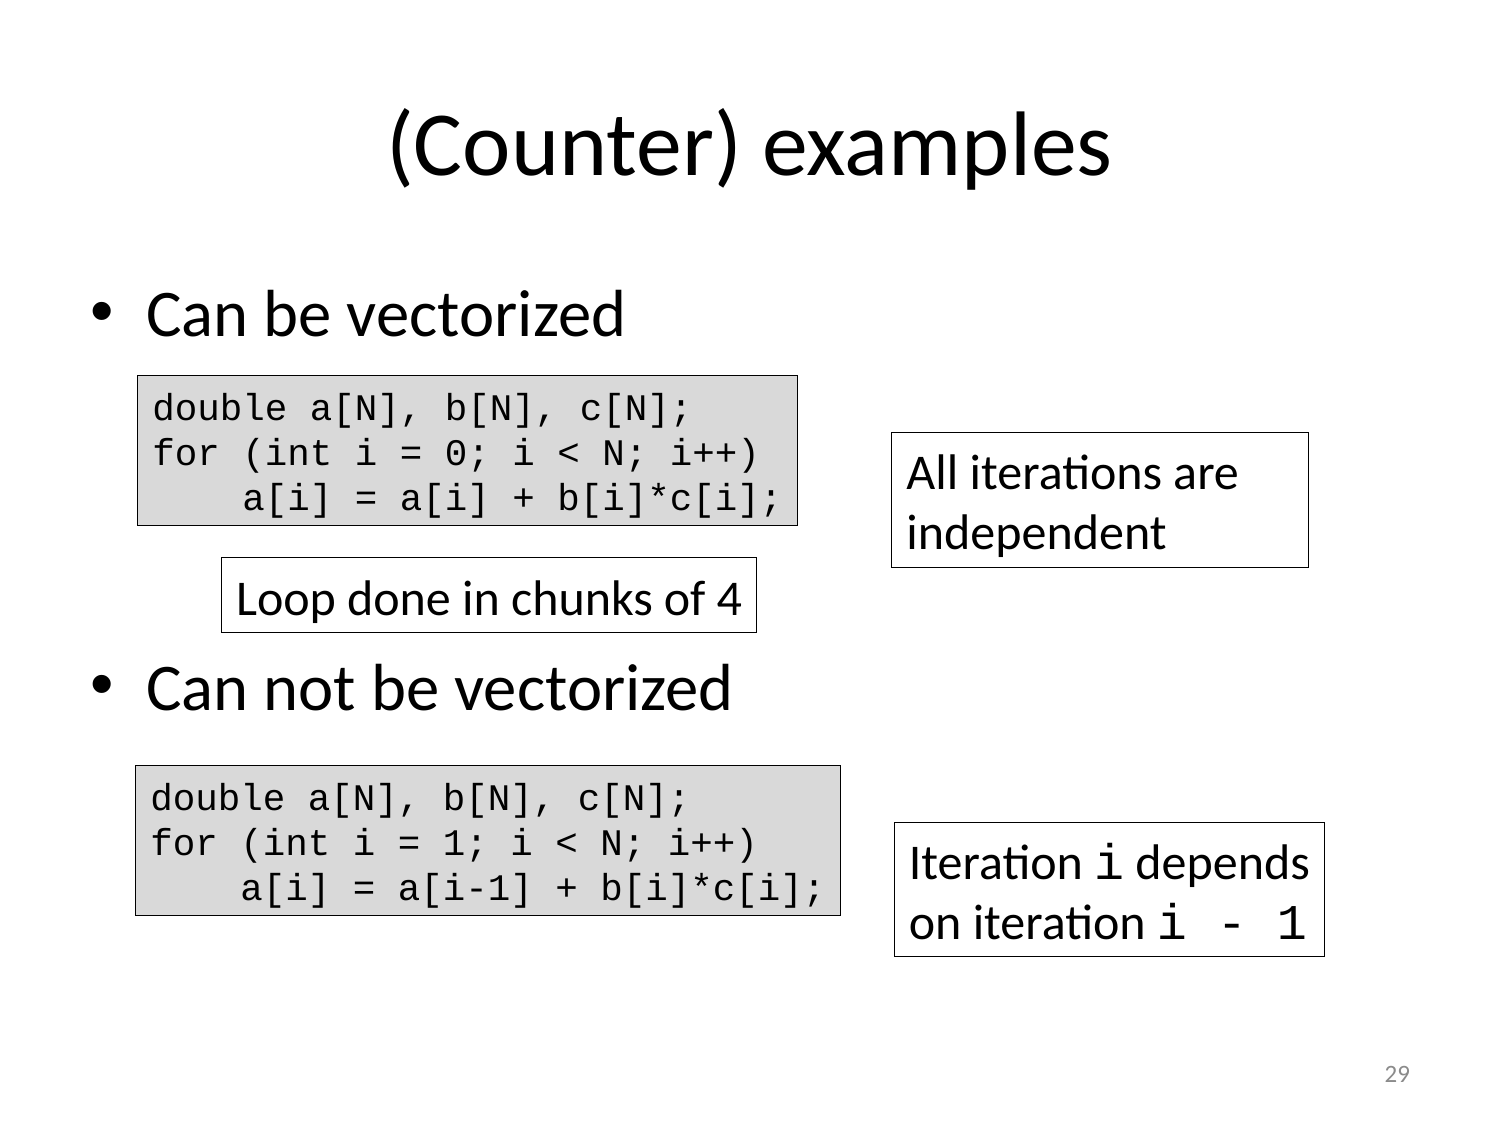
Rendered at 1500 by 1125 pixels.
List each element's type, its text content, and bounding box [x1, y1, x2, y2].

text_box Iteration i depends on iteration i - 1 [894, 822, 1325, 957]
list Can be vectorized Can not be vectorized [75, 262, 1425, 1005]
text_box double a[N], b[N], c[N]; for (int i = 0; i < N; i++) a[i] = a[i] + b[i]*c[i]; [137, 375, 798, 526]
title (Counter) examples [75, 45, 1425, 233]
slide_number 29 [1074, 1042, 1425, 1103]
text_box double a[N], b[N], c[N]; for (int i = 1; i < N; i++) a[i] = a[i-1] + b[i]*c[i]; [135, 765, 841, 916]
text_box Loop done in chunks of 4 [221, 557, 757, 633]
text_box All iterations are independent [891, 432, 1309, 568]
